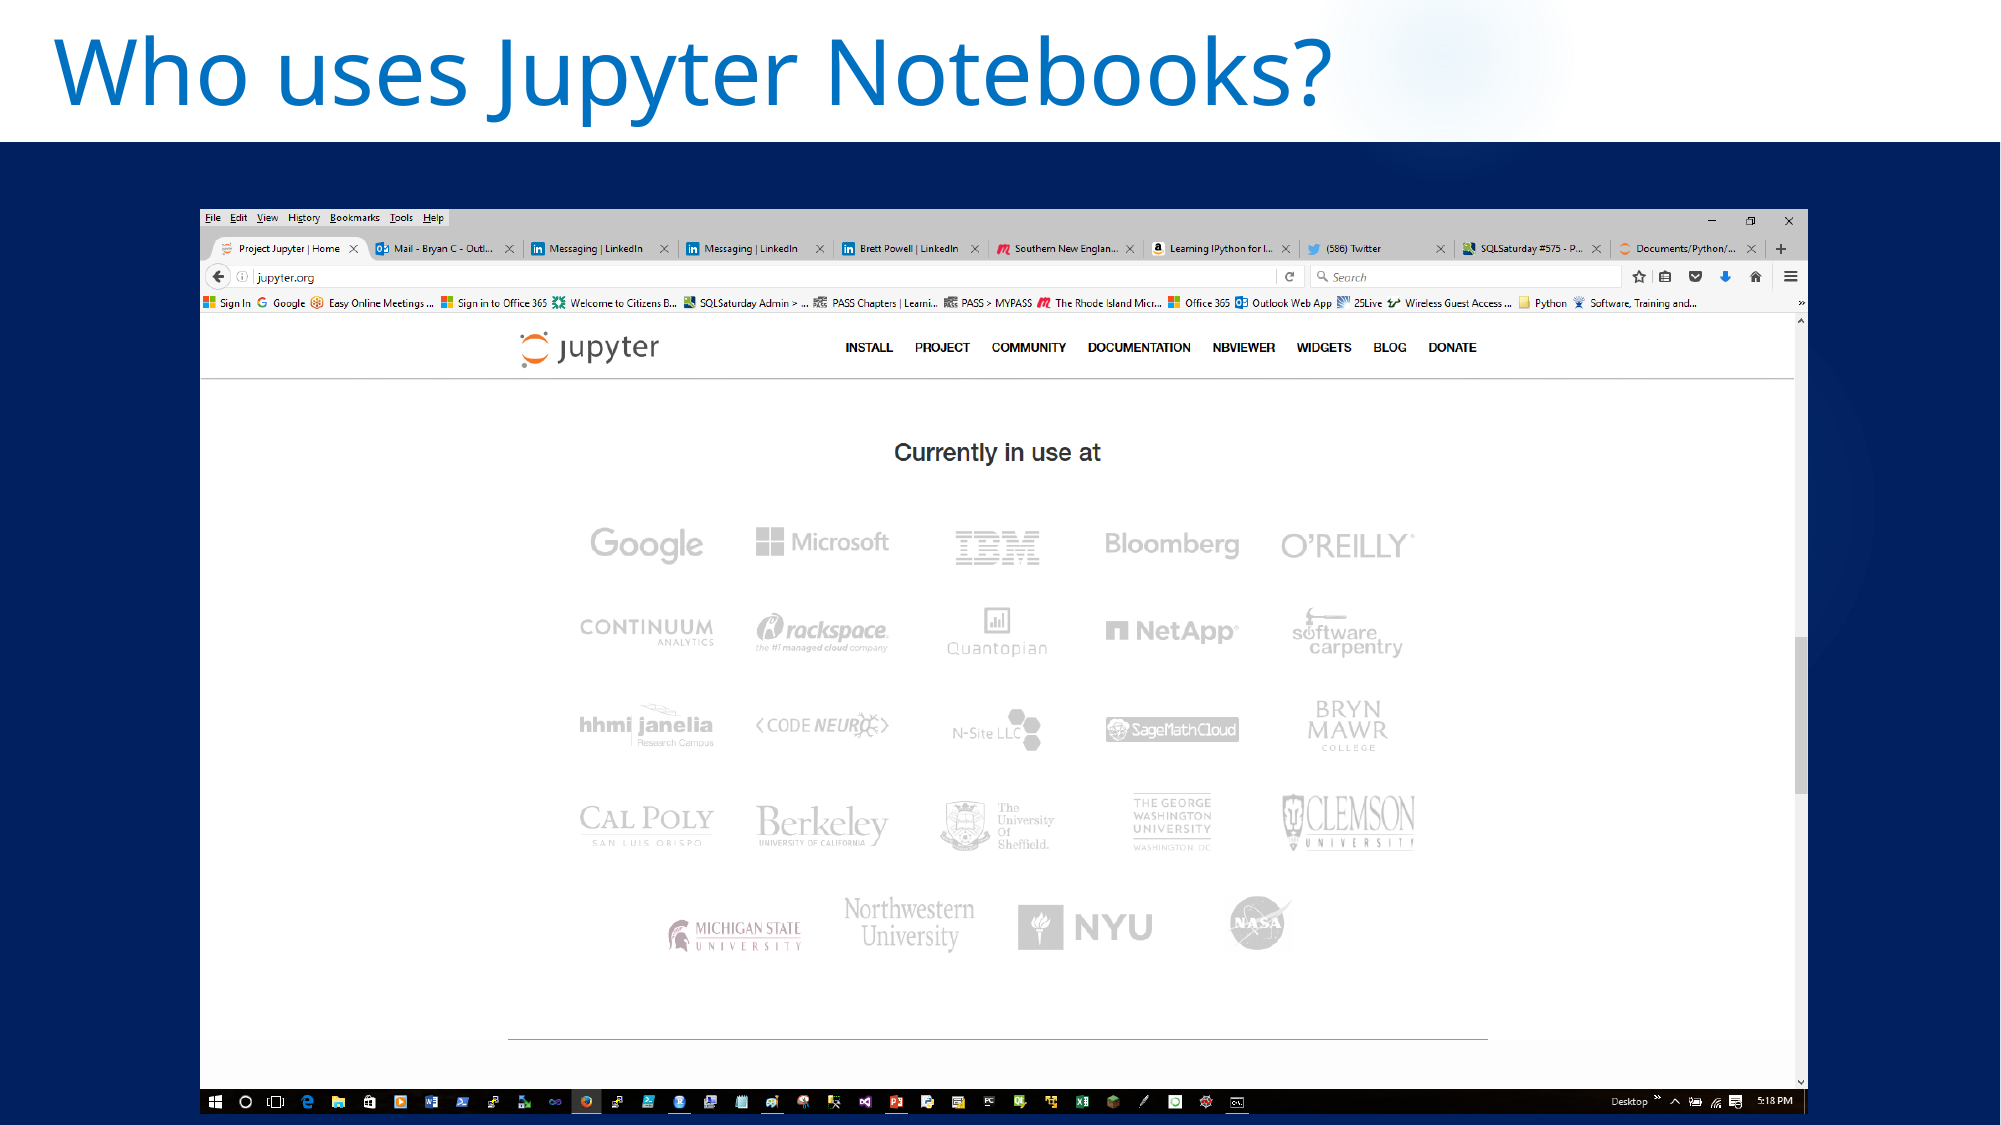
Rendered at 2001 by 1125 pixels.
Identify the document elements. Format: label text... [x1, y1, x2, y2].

picture [199, 209, 1809, 1114]
picture [1312, 0, 1576, 188]
title Who uses Jupyter Notebooks? [38, 17, 1486, 132]
